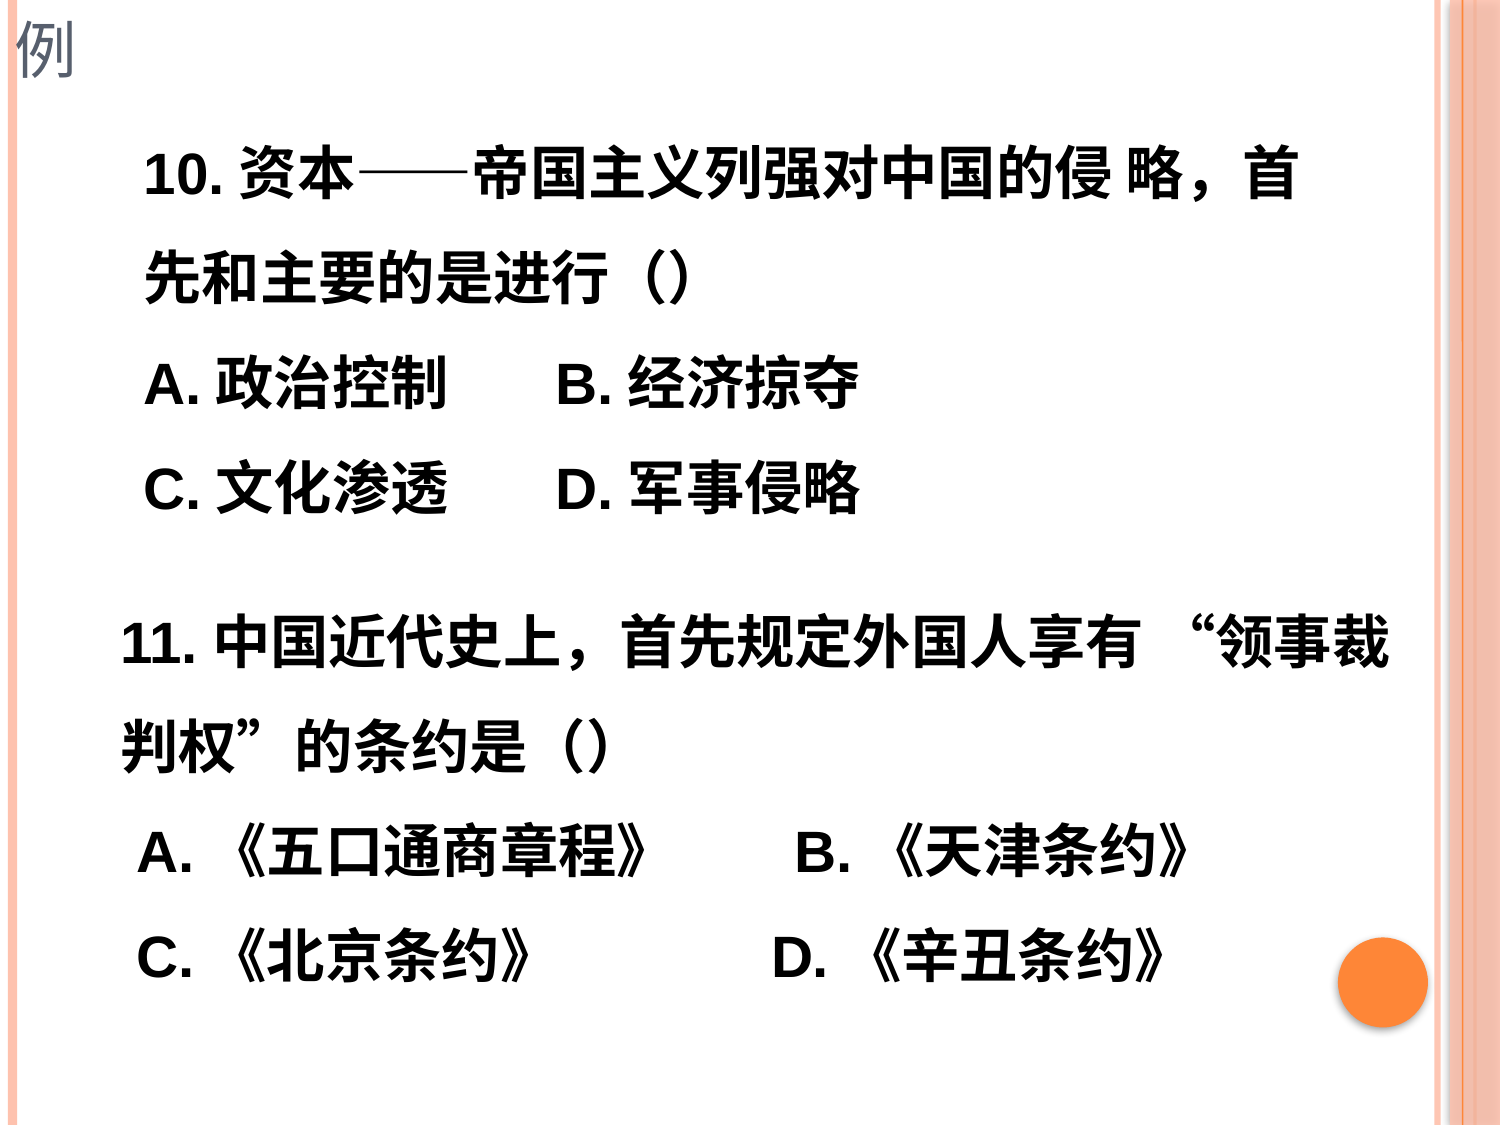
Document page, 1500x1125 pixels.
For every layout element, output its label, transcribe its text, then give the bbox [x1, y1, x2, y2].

text_box 11.中国近代史上，首先规定外国人享有 “领事裁判权”的条约是（） A.《五口通商章程》 B.《天津条约》 C.《北京条约》 D.《辛丑条约》 [105, 562, 1418, 997]
title 例 [0, 0, 1225, 94]
text_box 10.资本——帝国主义列强对中国的侵 略，首先和主要的是进行（） A.政治控制 B.经济掠夺 C.文化渗透 D.军事侵略 [128, 93, 1325, 529]
